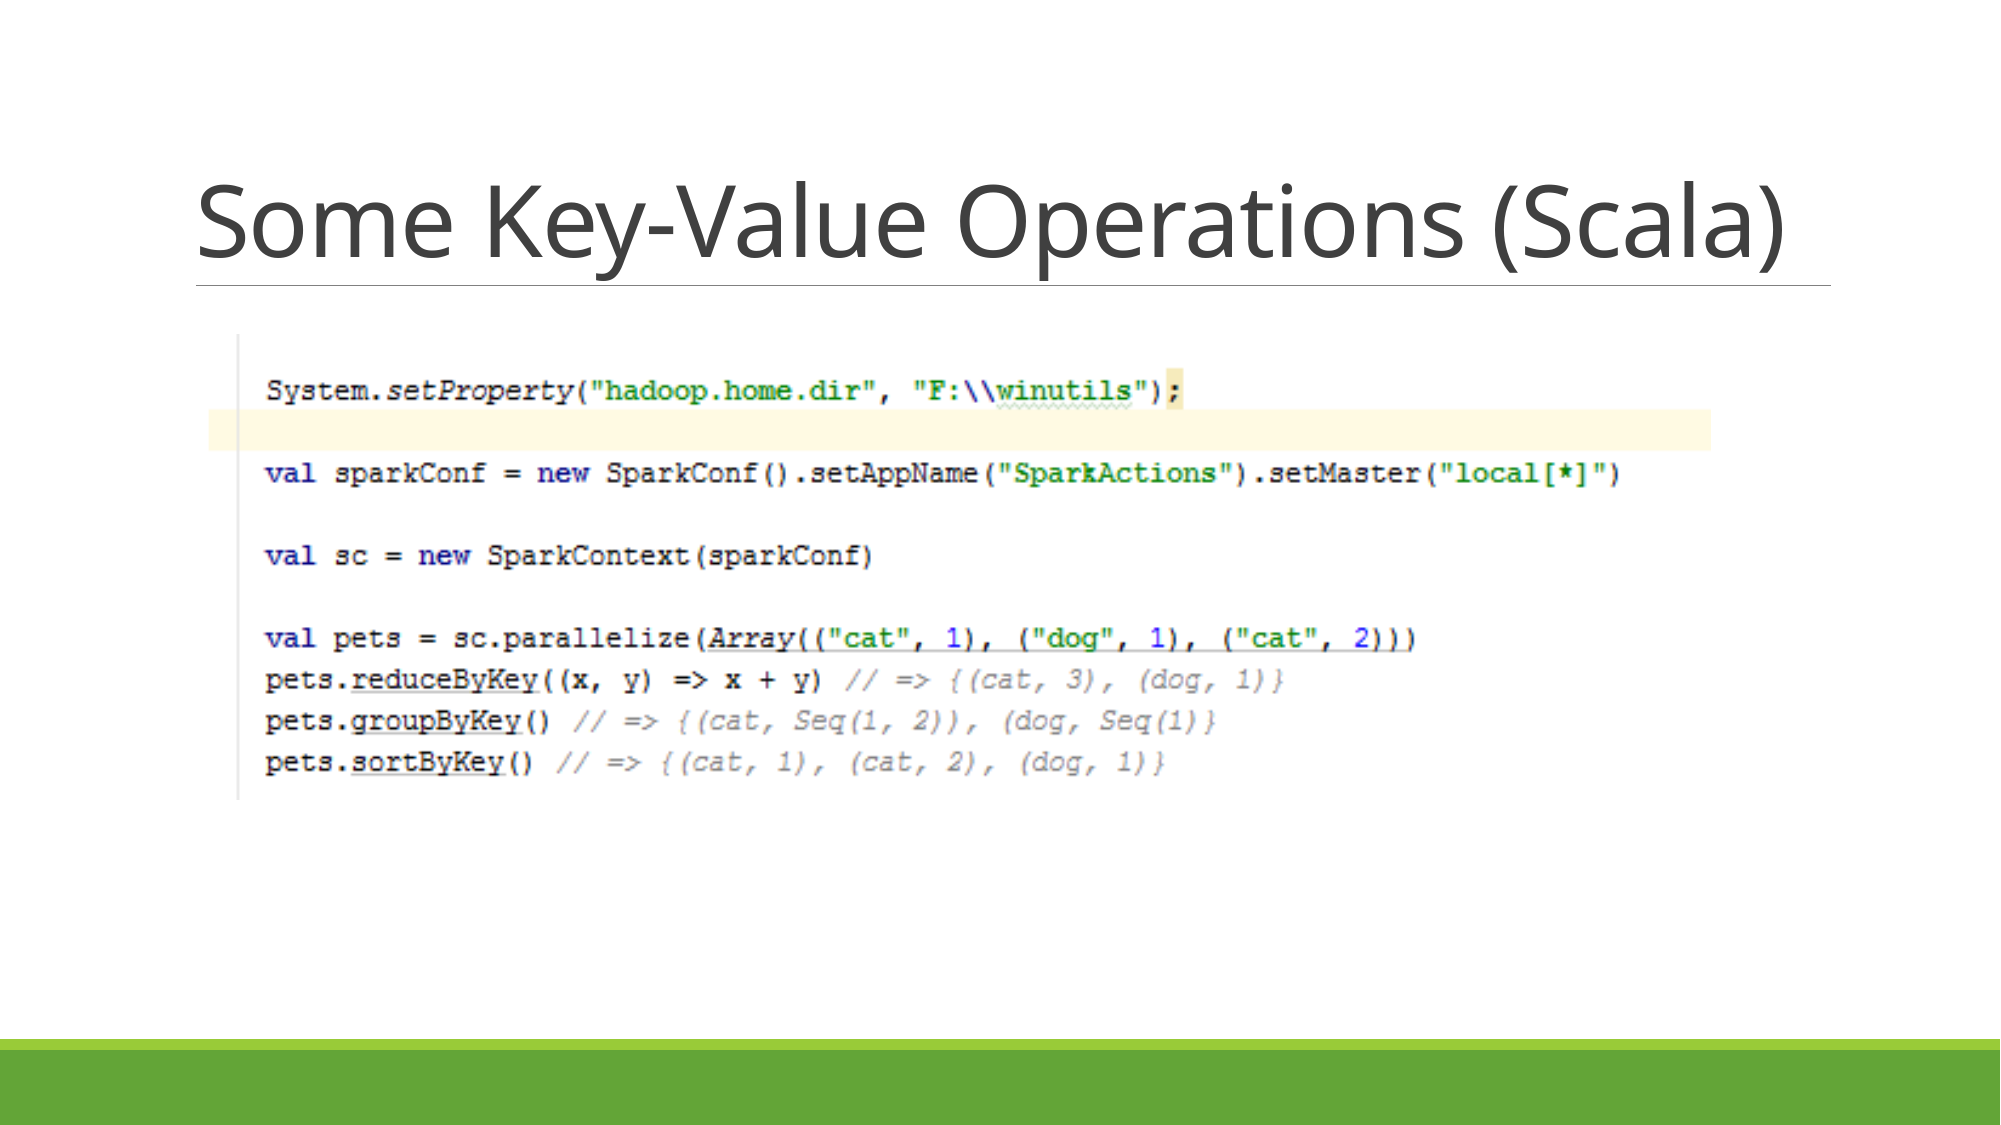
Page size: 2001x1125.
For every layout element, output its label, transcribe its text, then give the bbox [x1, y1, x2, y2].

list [208, 334, 1712, 801]
title Some Key-Value Operations (Scala) [180, 47, 1830, 285]
